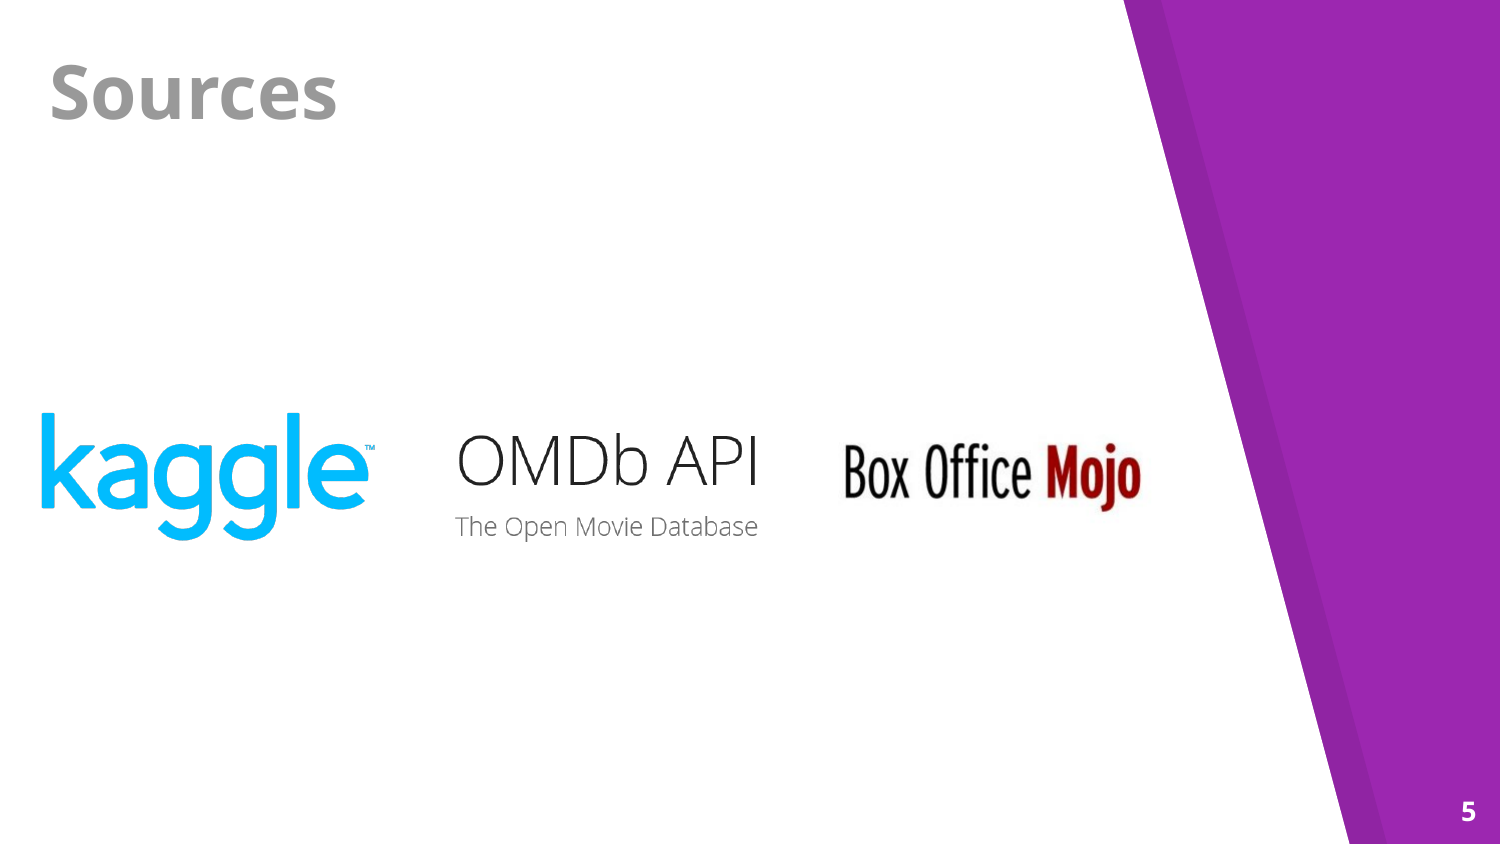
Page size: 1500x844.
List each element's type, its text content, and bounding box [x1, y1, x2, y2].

title Sources [34, 42, 428, 150]
slide_number 5 [1401, 779, 1492, 844]
picture [14, 386, 396, 560]
picture [404, 362, 1217, 584]
